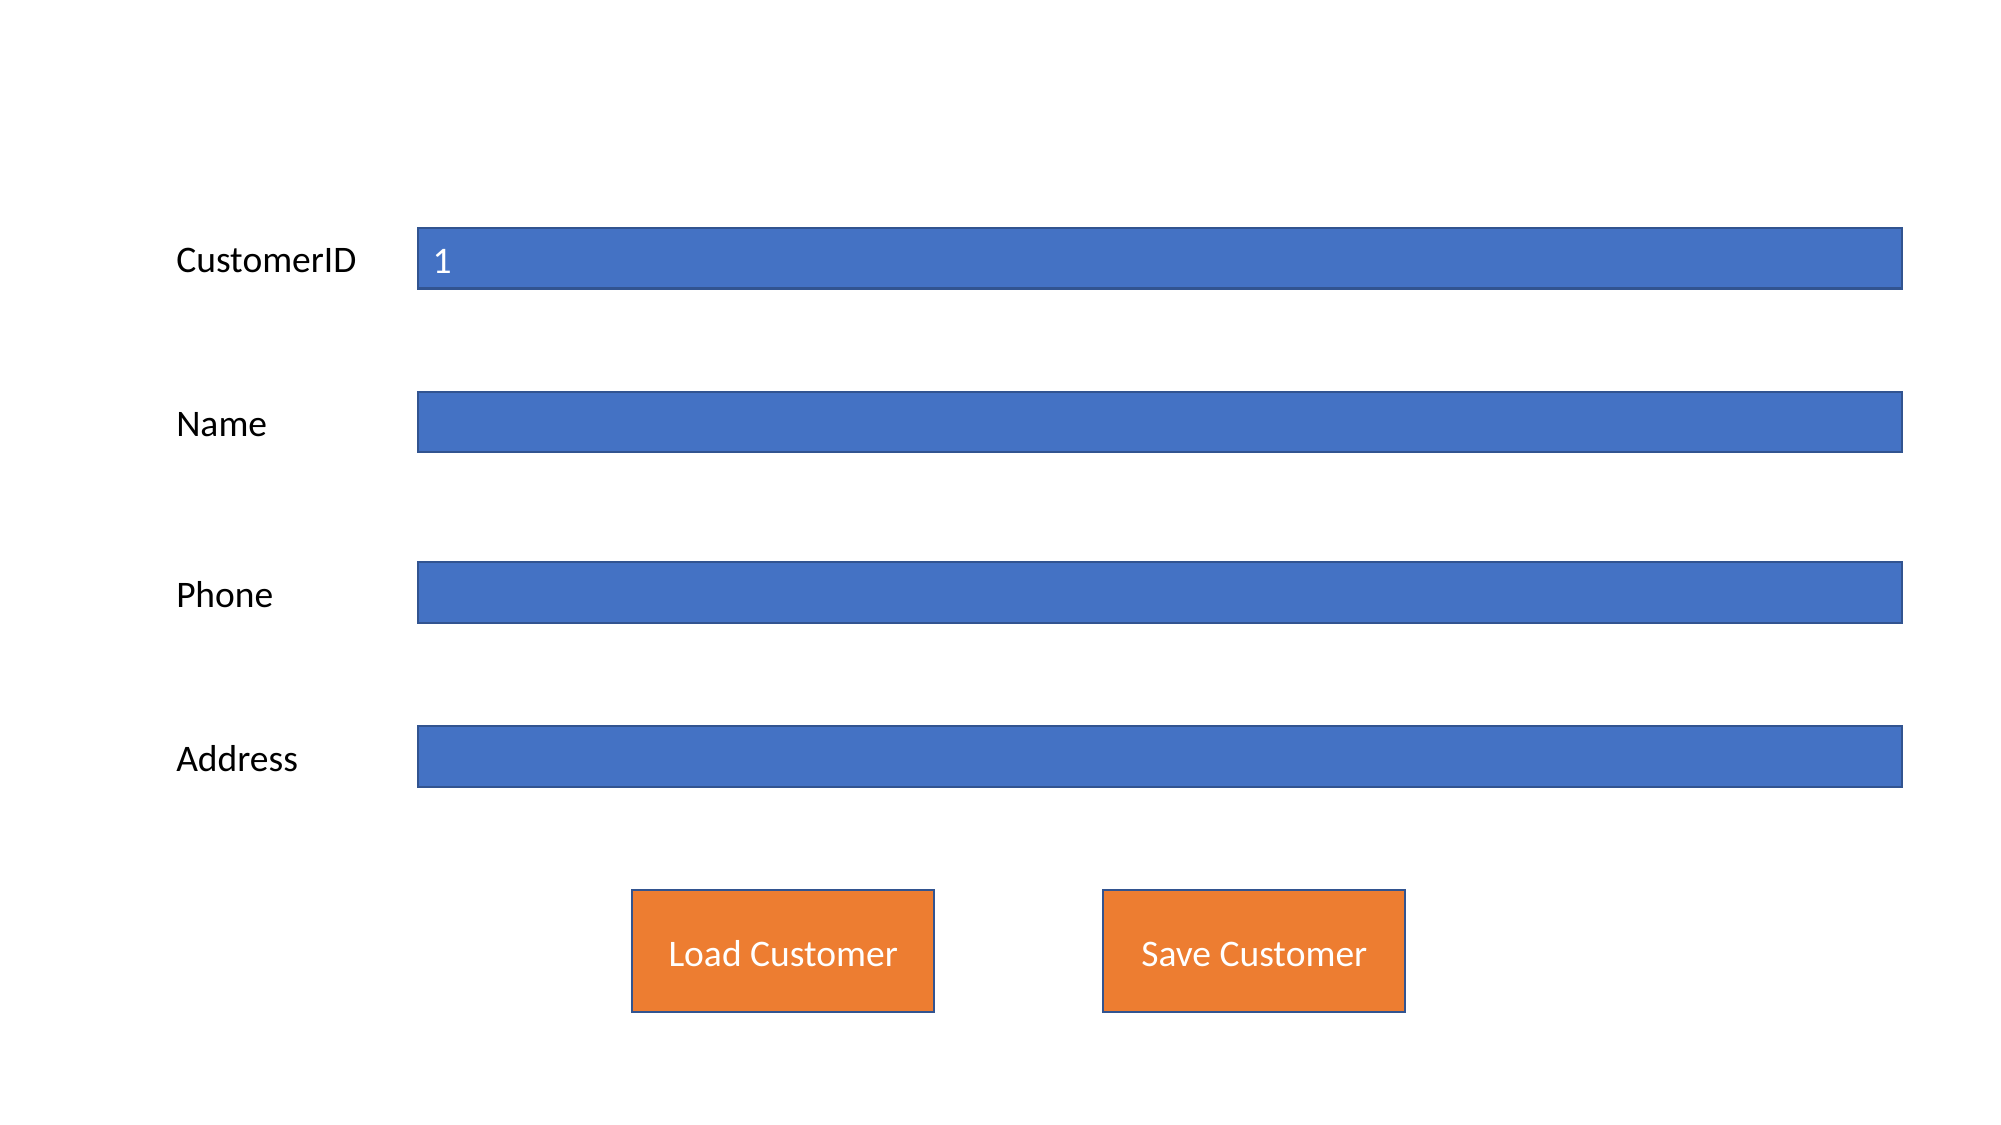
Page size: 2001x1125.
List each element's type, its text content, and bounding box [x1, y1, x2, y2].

text_box Load Customer [631, 889, 935, 1013]
text_box [417, 725, 1903, 788]
text_box [417, 391, 1903, 453]
text_box Phone [161, 562, 378, 623]
text_box 1 [417, 227, 1903, 290]
text_box [417, 561, 1903, 624]
text_box CustomerID [161, 227, 378, 288]
text_box Save Customer [1102, 889, 1406, 1013]
text_box Address [161, 726, 378, 787]
text_box Name [161, 391, 378, 452]
